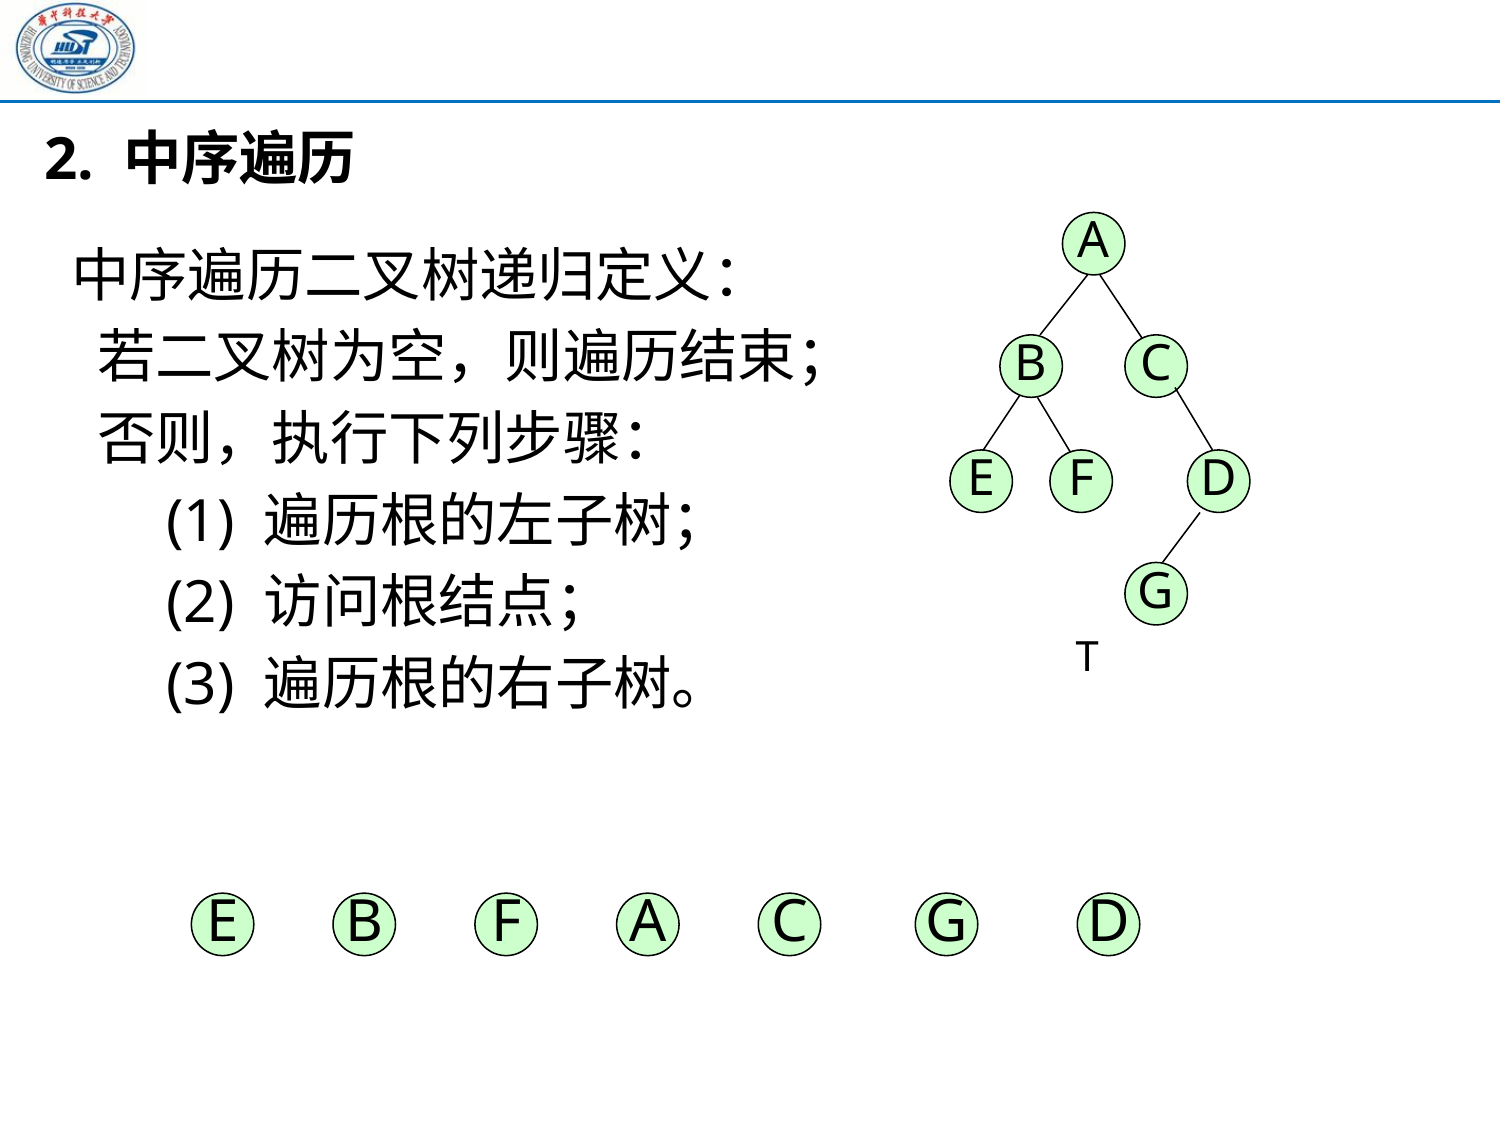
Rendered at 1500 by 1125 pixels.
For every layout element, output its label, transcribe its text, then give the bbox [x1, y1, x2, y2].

text_box F [474, 893, 538, 956]
text_box D [1077, 893, 1140, 956]
text_box D [1187, 449, 1250, 513]
picture [0, 0, 148, 95]
text_box B [333, 893, 396, 956]
text_box F [1049, 449, 1113, 513]
text_box C [758, 893, 821, 956]
text_box E [949, 449, 1013, 513]
text_box B [999, 334, 1063, 398]
text_box A [616, 893, 680, 956]
text_box G [915, 893, 978, 956]
text_box E [191, 893, 254, 956]
text_box G [1124, 562, 1188, 625]
text_box C [1124, 334, 1188, 398]
list 2. 中序遍历 中序遍历二叉树递归定义： 若二叉树为空，则遍历结束； 否则，执行下列步骤： (1) 遍历根的左子树； (2) 访问根结点； (3) 遍历根的右子树。 [29, 113, 915, 953]
text_box A [1062, 212, 1125, 275]
text_box T [1060, 622, 1114, 688]
